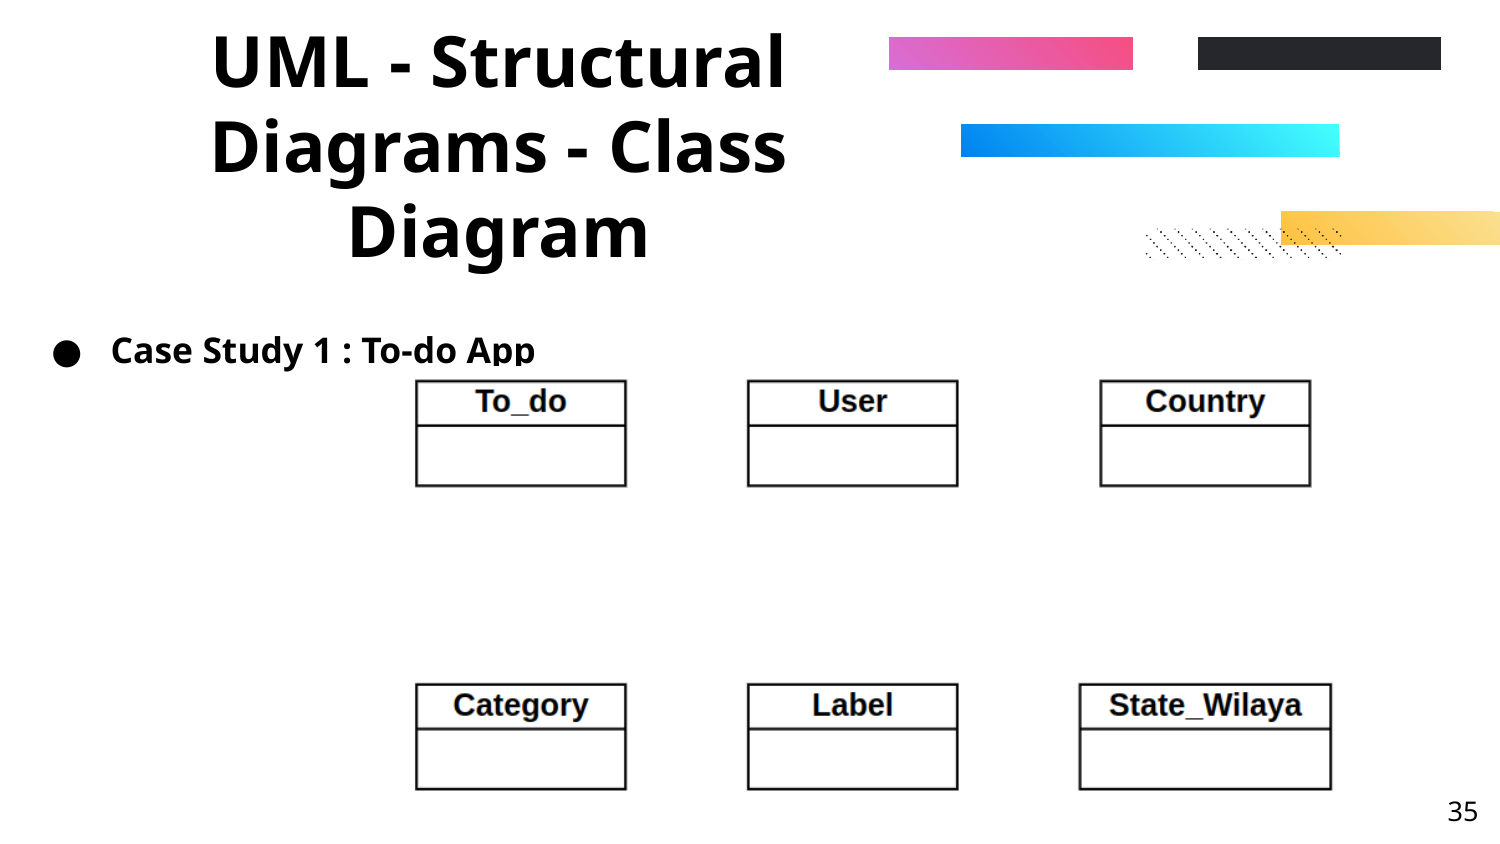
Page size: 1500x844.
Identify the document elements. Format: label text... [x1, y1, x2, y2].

title UML - Structural Diagrams - Class Diagram [39, 37, 959, 251]
subtitle Case Study 1 : To-do App [20, 292, 1478, 789]
picture [1144, 228, 1343, 260]
picture [404, 366, 1358, 818]
slide_number ‹#› [1403, 779, 1494, 844]
